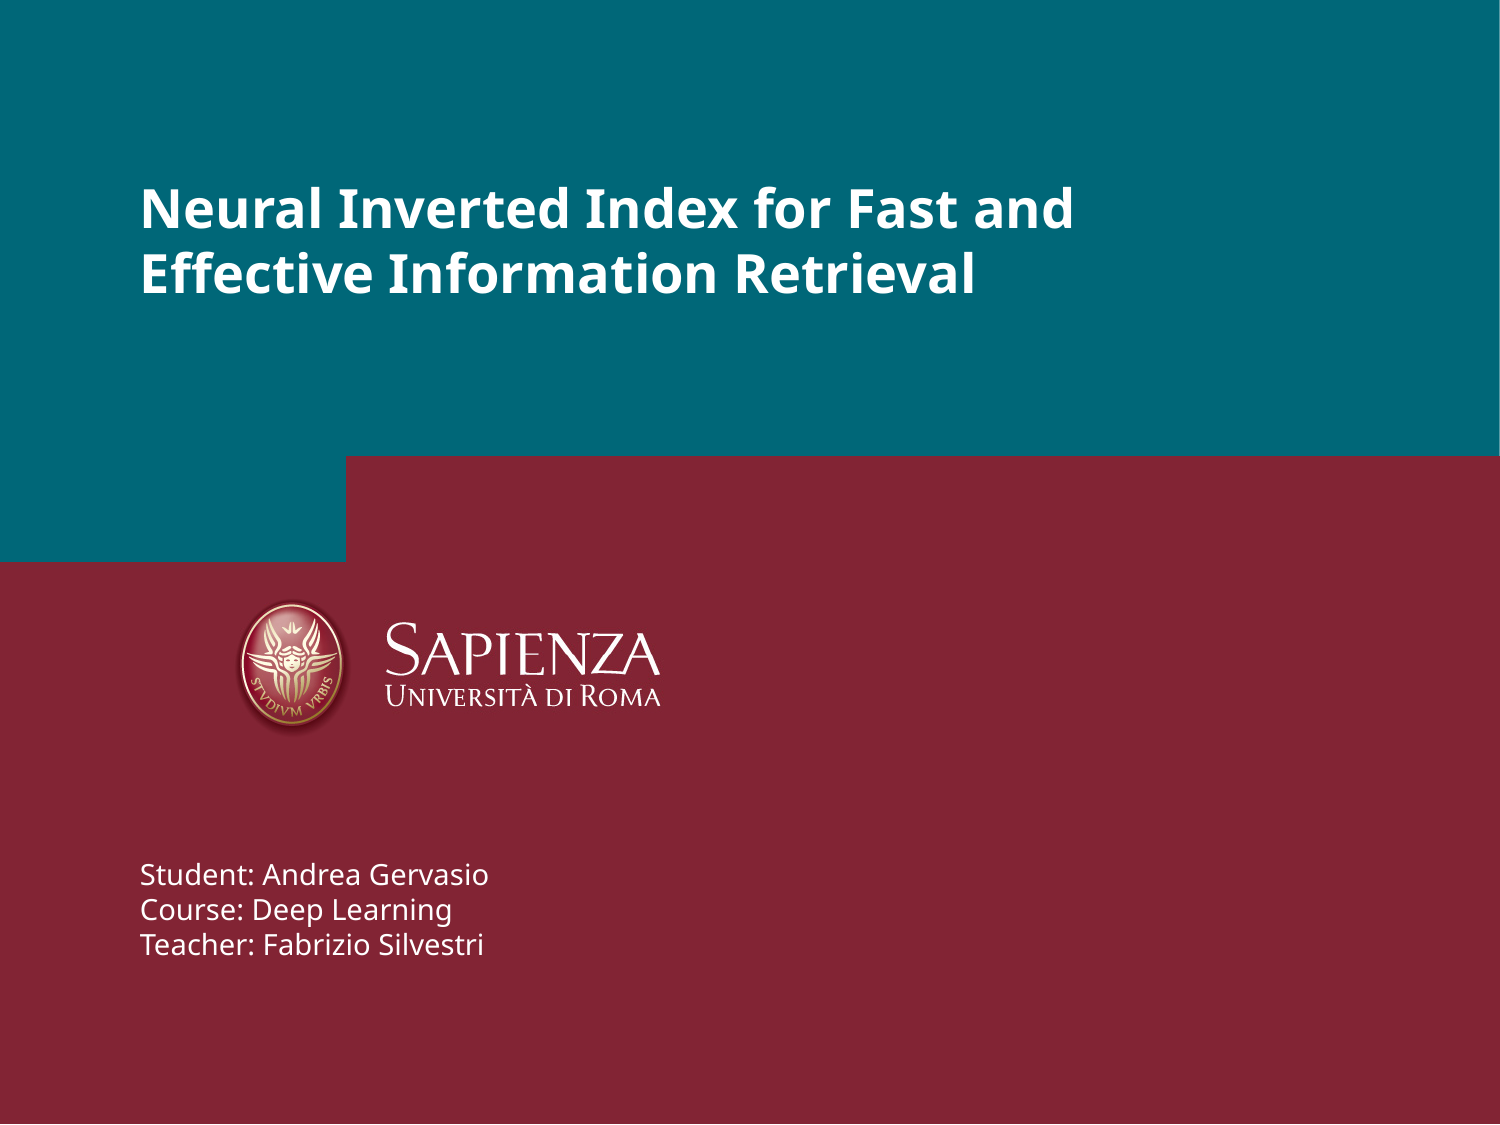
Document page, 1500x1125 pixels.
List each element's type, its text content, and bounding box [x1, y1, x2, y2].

text_box [124, 259, 1132, 373]
text_box [0, 0, 1500, 454]
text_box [0, 456, 1500, 1125]
text_box Neural Inverted Index for Fast and Effective Information Retrieval [125, 166, 1228, 299]
